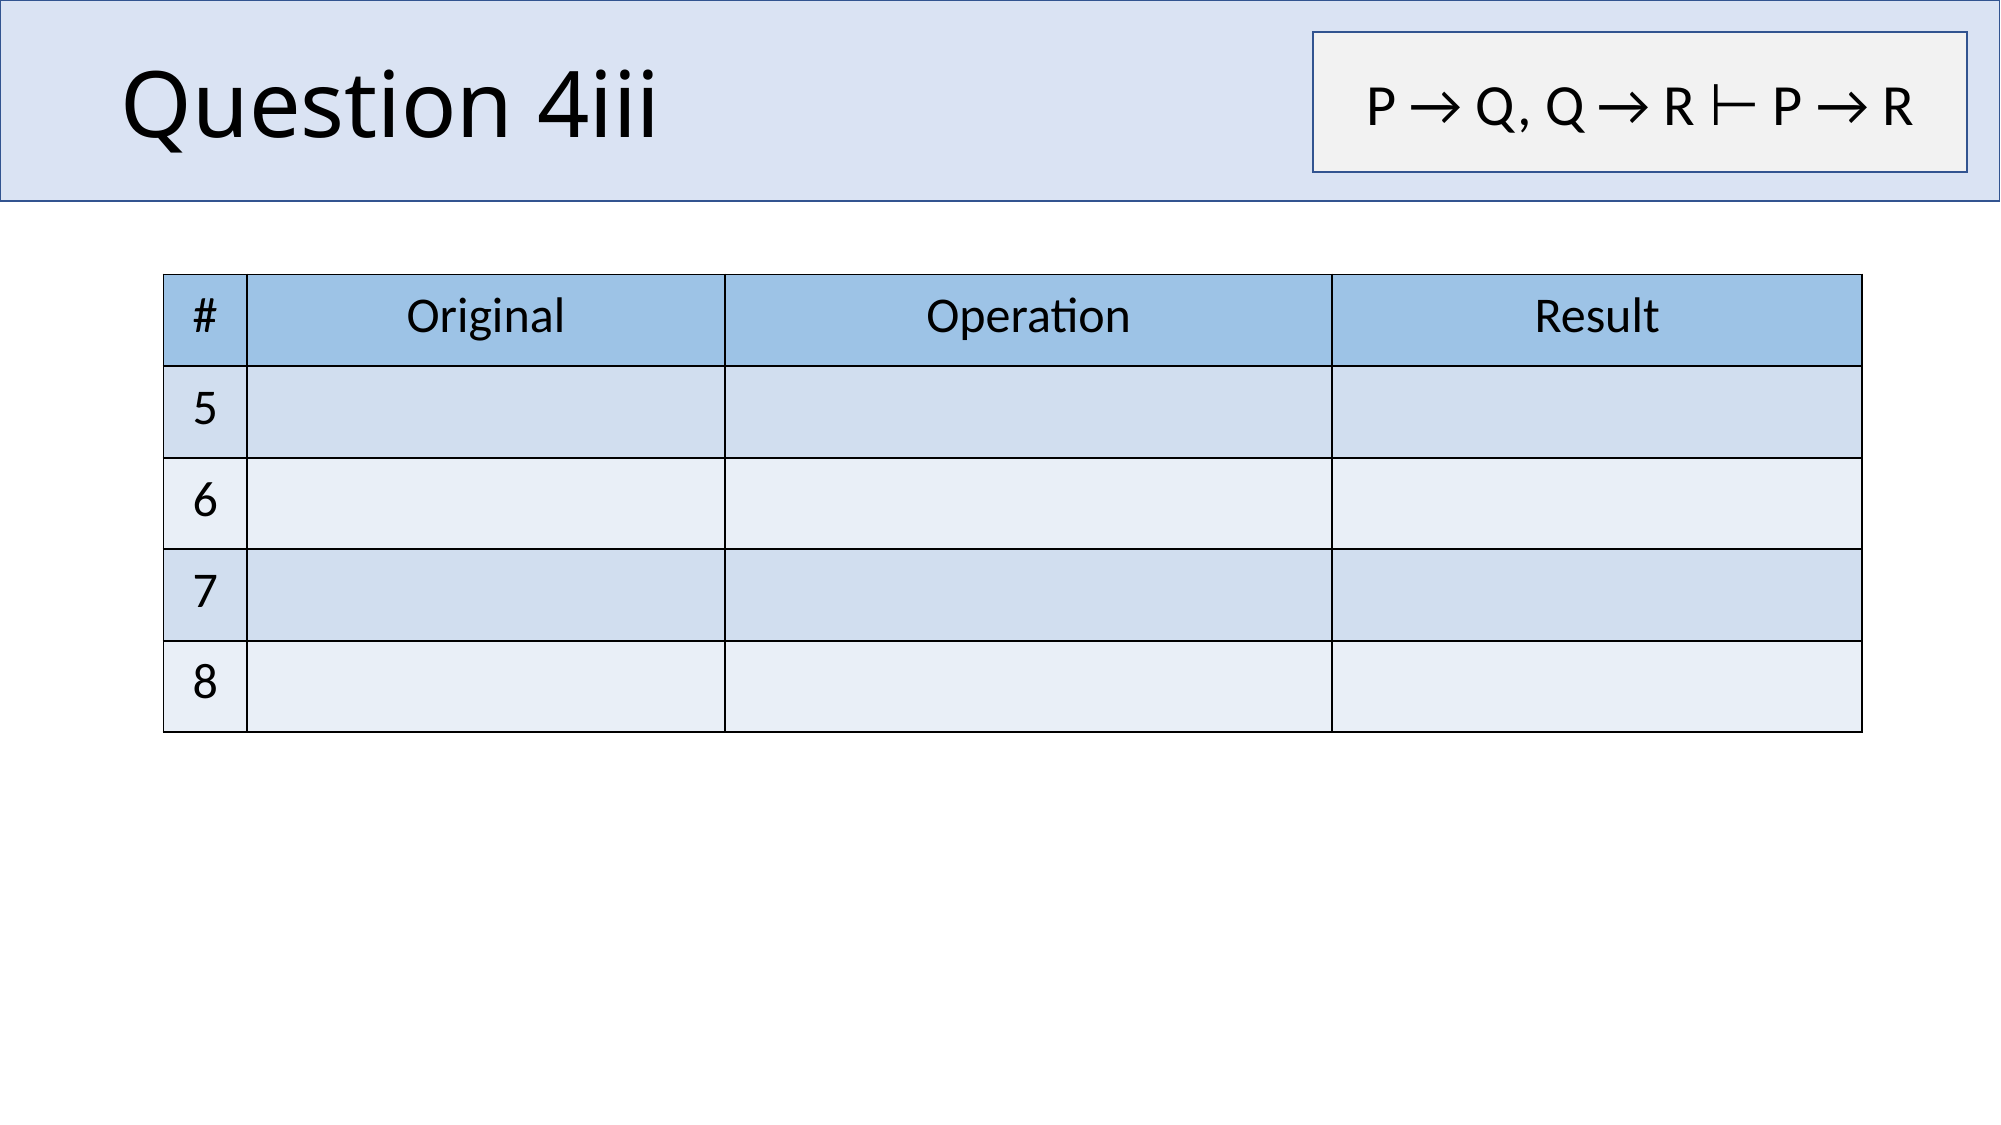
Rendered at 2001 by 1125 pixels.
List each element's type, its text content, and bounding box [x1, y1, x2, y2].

table_cell [726, 459, 1331, 548]
table_cell 6 [164, 459, 246, 548]
text_box P → Q, Q → R ⊢ P → R [1312, 31, 1968, 173]
table_header # [164, 275, 246, 365]
table_cell [726, 550, 1331, 640]
table_cell [726, 367, 1331, 457]
table_header Original [248, 275, 724, 365]
table_cell [248, 550, 724, 640]
table_cell [248, 459, 724, 548]
table_cell [726, 642, 1331, 731]
table_cell 7 [164, 550, 246, 640]
table_cell [1333, 367, 1861, 457]
table_header Result [1333, 275, 1861, 365]
table_cell [248, 367, 724, 457]
table_cell [1333, 642, 1861, 731]
text_box [0, 0, 105, 202]
title Question 4iii [105, 0, 1831, 217]
table_cell 8 [164, 642, 246, 731]
table_cell 5 [164, 367, 246, 457]
table_header Operation [726, 275, 1331, 365]
table_cell [248, 642, 724, 731]
table_cell [1333, 550, 1861, 640]
text_box [1831, 0, 2000, 202]
table_cell [1333, 459, 1861, 548]
